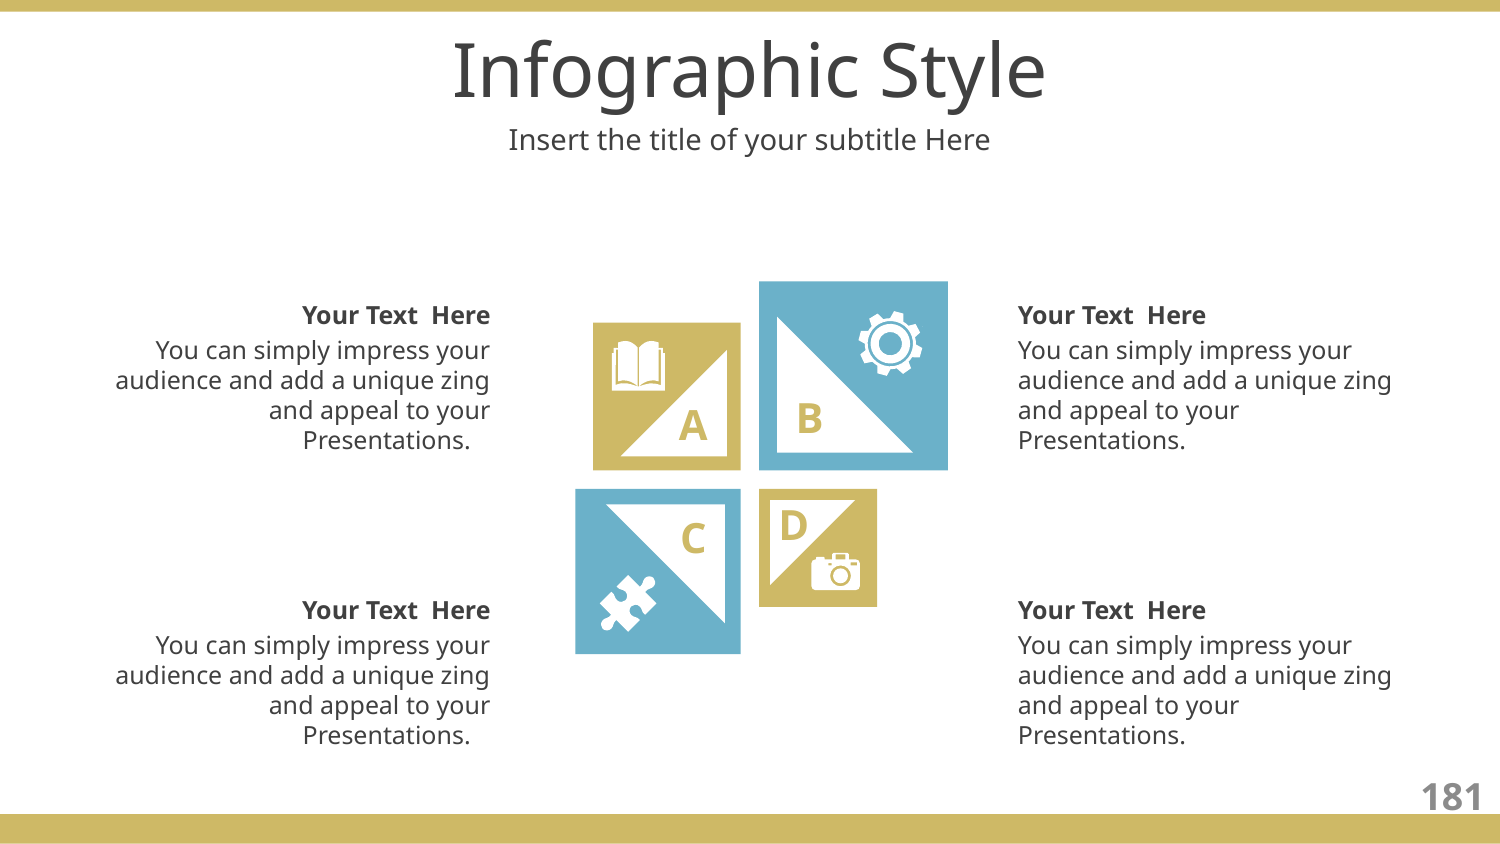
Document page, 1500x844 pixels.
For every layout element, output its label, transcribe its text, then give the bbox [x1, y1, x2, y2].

list Insert the title of your subtitle Here [0, 114, 1500, 162]
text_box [758, 488, 878, 608]
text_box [88, 586, 506, 729]
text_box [1002, 586, 1421, 729]
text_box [758, 281, 949, 471]
slide_number 181 [1149, 776, 1500, 822]
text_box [575, 488, 741, 655]
list Infographic Style [0, 20, 1500, 114]
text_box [592, 322, 741, 471]
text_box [88, 291, 506, 434]
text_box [1002, 291, 1421, 434]
